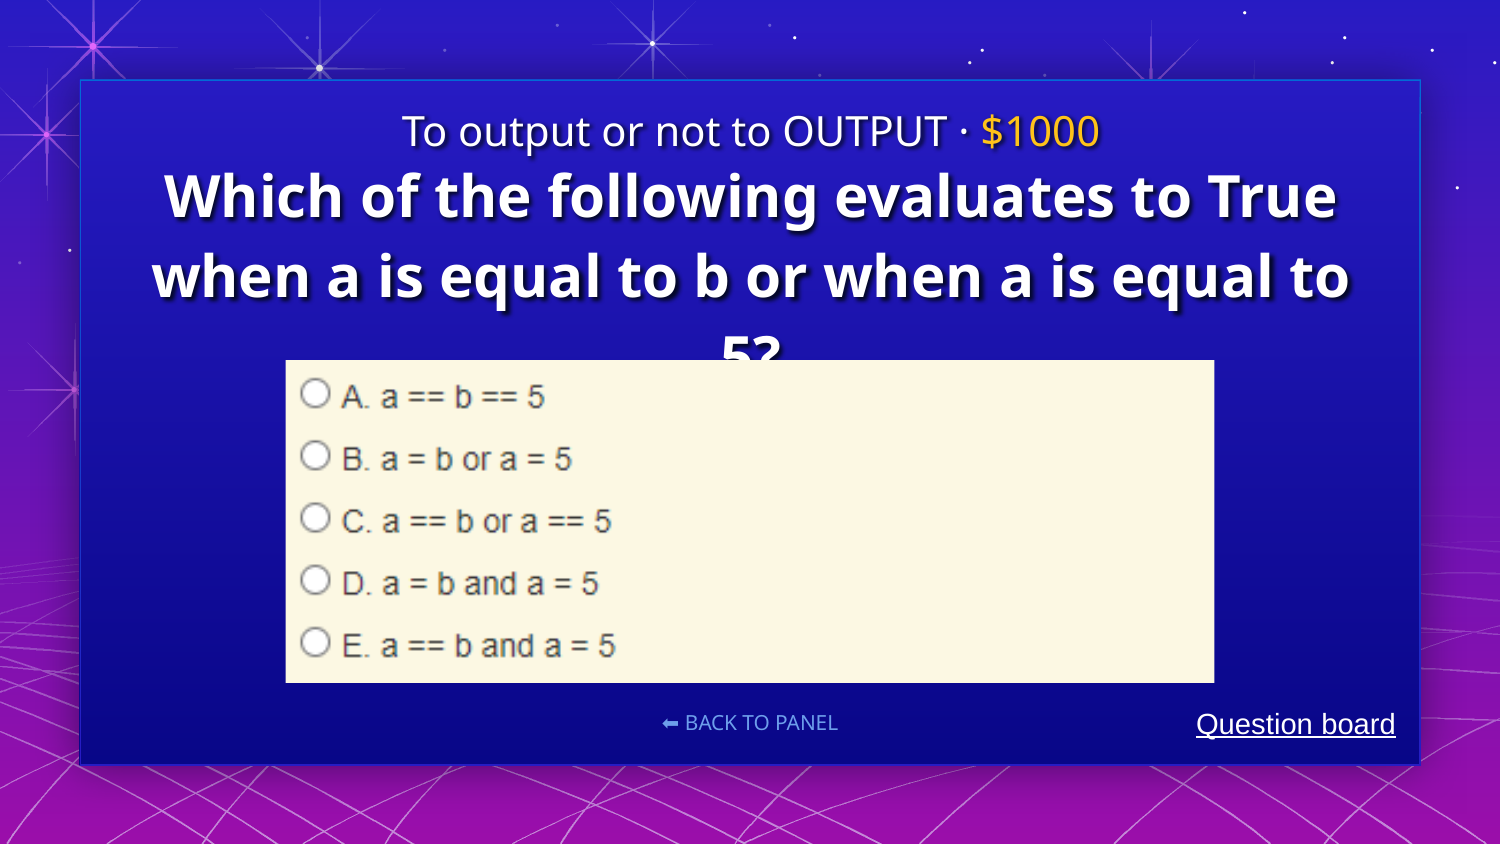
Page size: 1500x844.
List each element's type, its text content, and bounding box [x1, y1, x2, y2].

subtitle To output or not to OUTPUT · $1000 [170, 105, 1332, 178]
title Which of the following evaluates to True when a is equal to b or when a is equal to 5? [142, 165, 1360, 373]
picture [285, 360, 1215, 684]
text_box Question board [1181, 698, 1429, 748]
